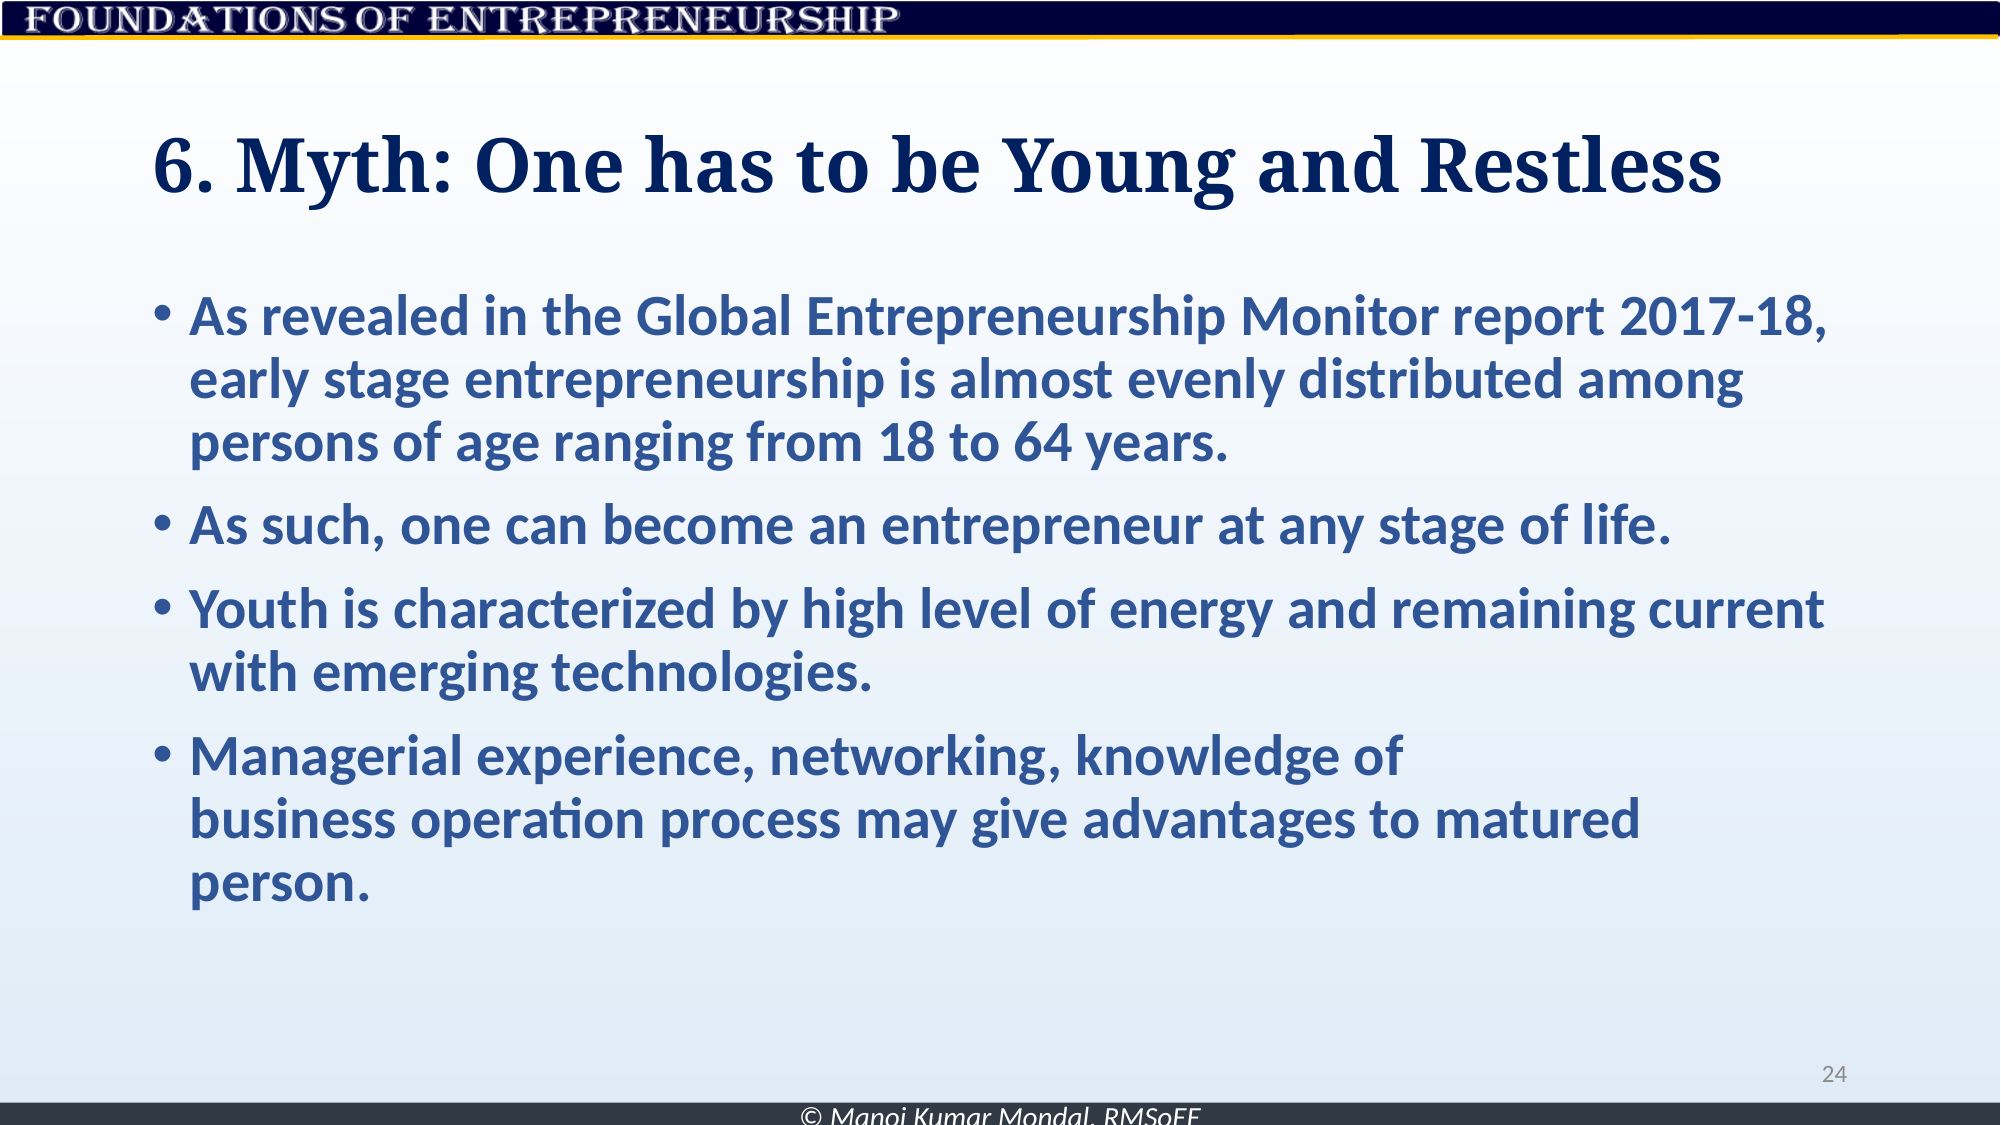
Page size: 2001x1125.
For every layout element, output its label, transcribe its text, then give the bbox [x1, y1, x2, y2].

list As revealed in the Global Entrepreneurship Monitor report 2017-18, early stage entrepreneurship is almost evenly distributed among persons of age ranging from 18 to 64 years. As such, one can become an entrepreneur at any stage of life. Youth is characterized by high level of energy and remaining current with emerging technologies. Managerial experience, networking, knowledge of business operation process may give advantages to matured person. [137, 277, 1863, 992]
picture [0, 0, 2000, 42]
slide_number 24 [1412, 1042, 1863, 1103]
title 6. Myth: One has to be Young and Restless [137, 59, 1863, 277]
